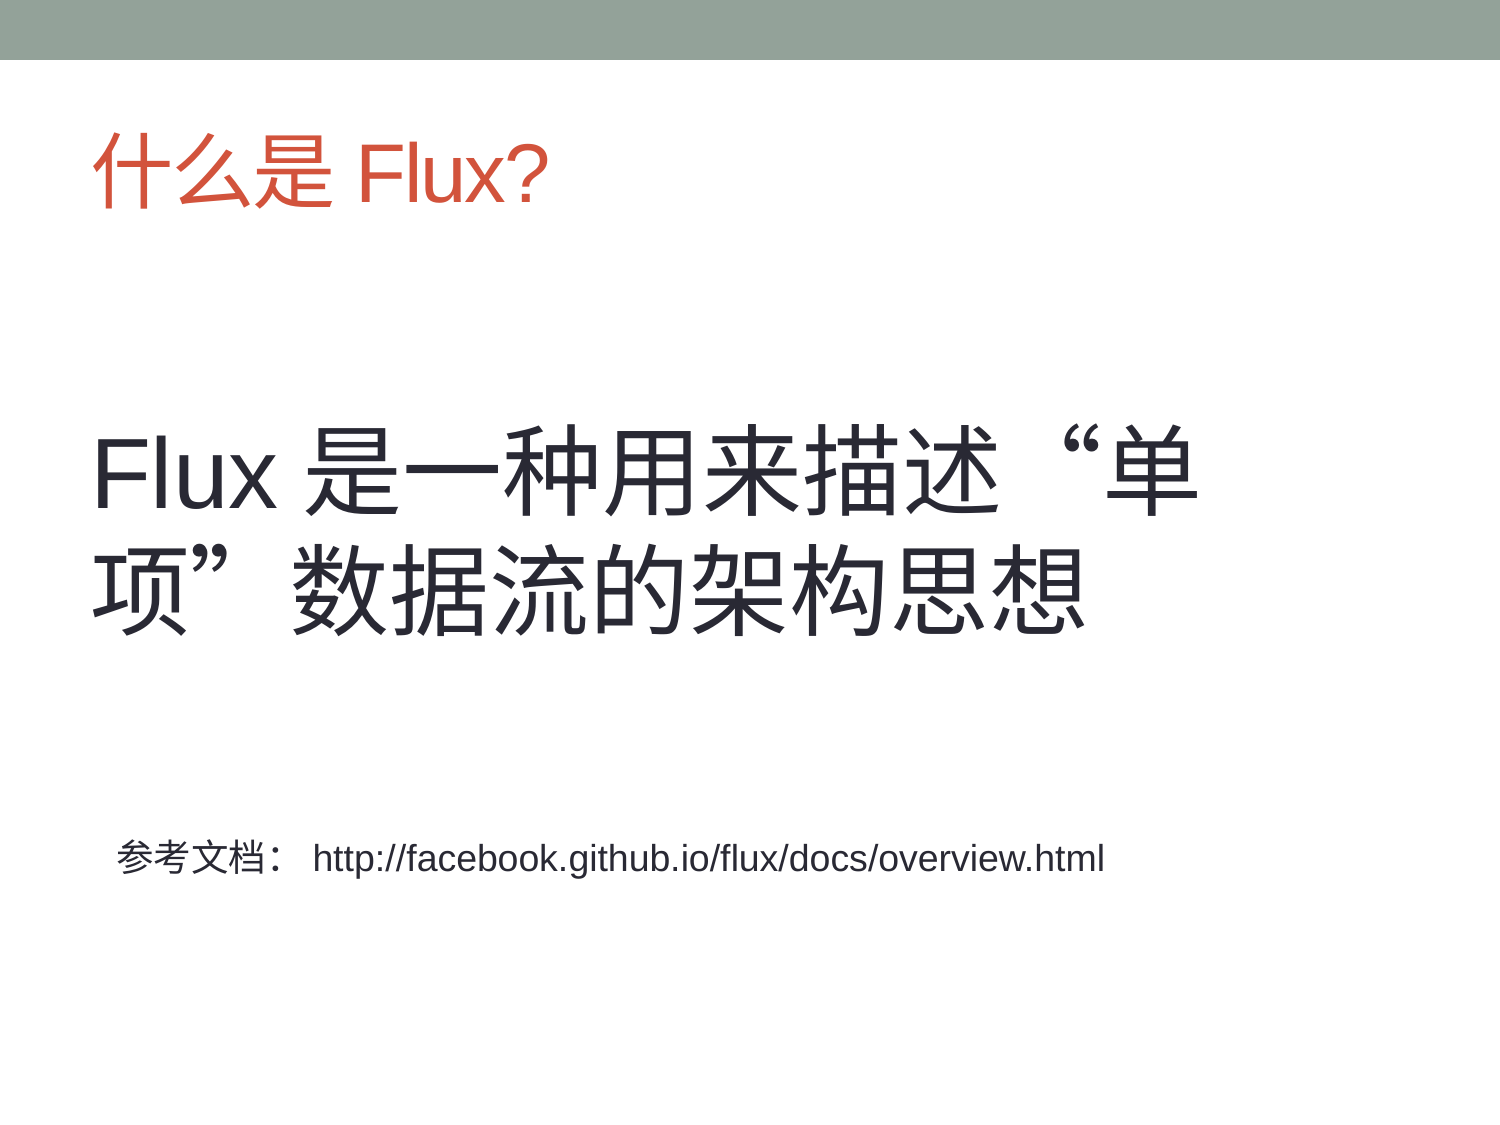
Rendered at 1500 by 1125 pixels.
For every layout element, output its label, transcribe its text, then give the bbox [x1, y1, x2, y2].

list Flux是一种用来描述“单项”数据流的架构思想 [75, 401, 1366, 737]
title 什么是Flux? [75, 87, 1425, 250]
text_box 参考文档：http://facebook.github.io/flux/docs/overview.html [101, 827, 1121, 887]
